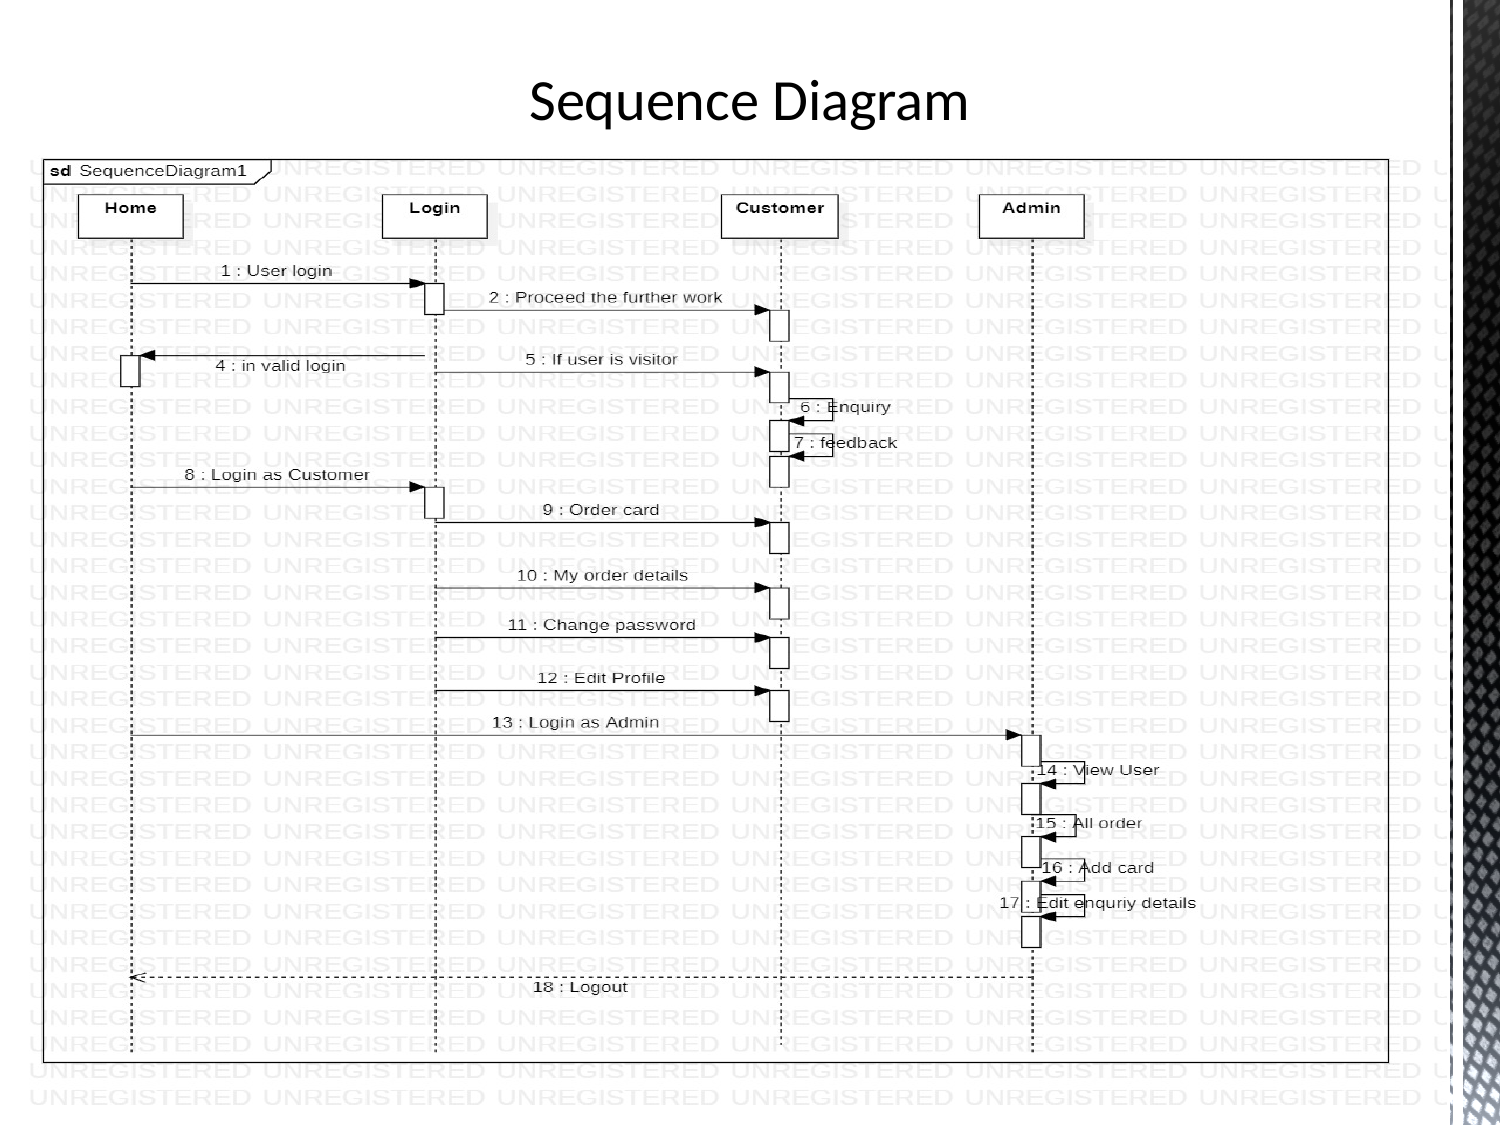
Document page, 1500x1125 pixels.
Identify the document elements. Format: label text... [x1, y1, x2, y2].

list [29, 148, 1448, 1107]
title Sequence Diagram [75, 45, 1425, 147]
picture [1447, 0, 1500, 1125]
